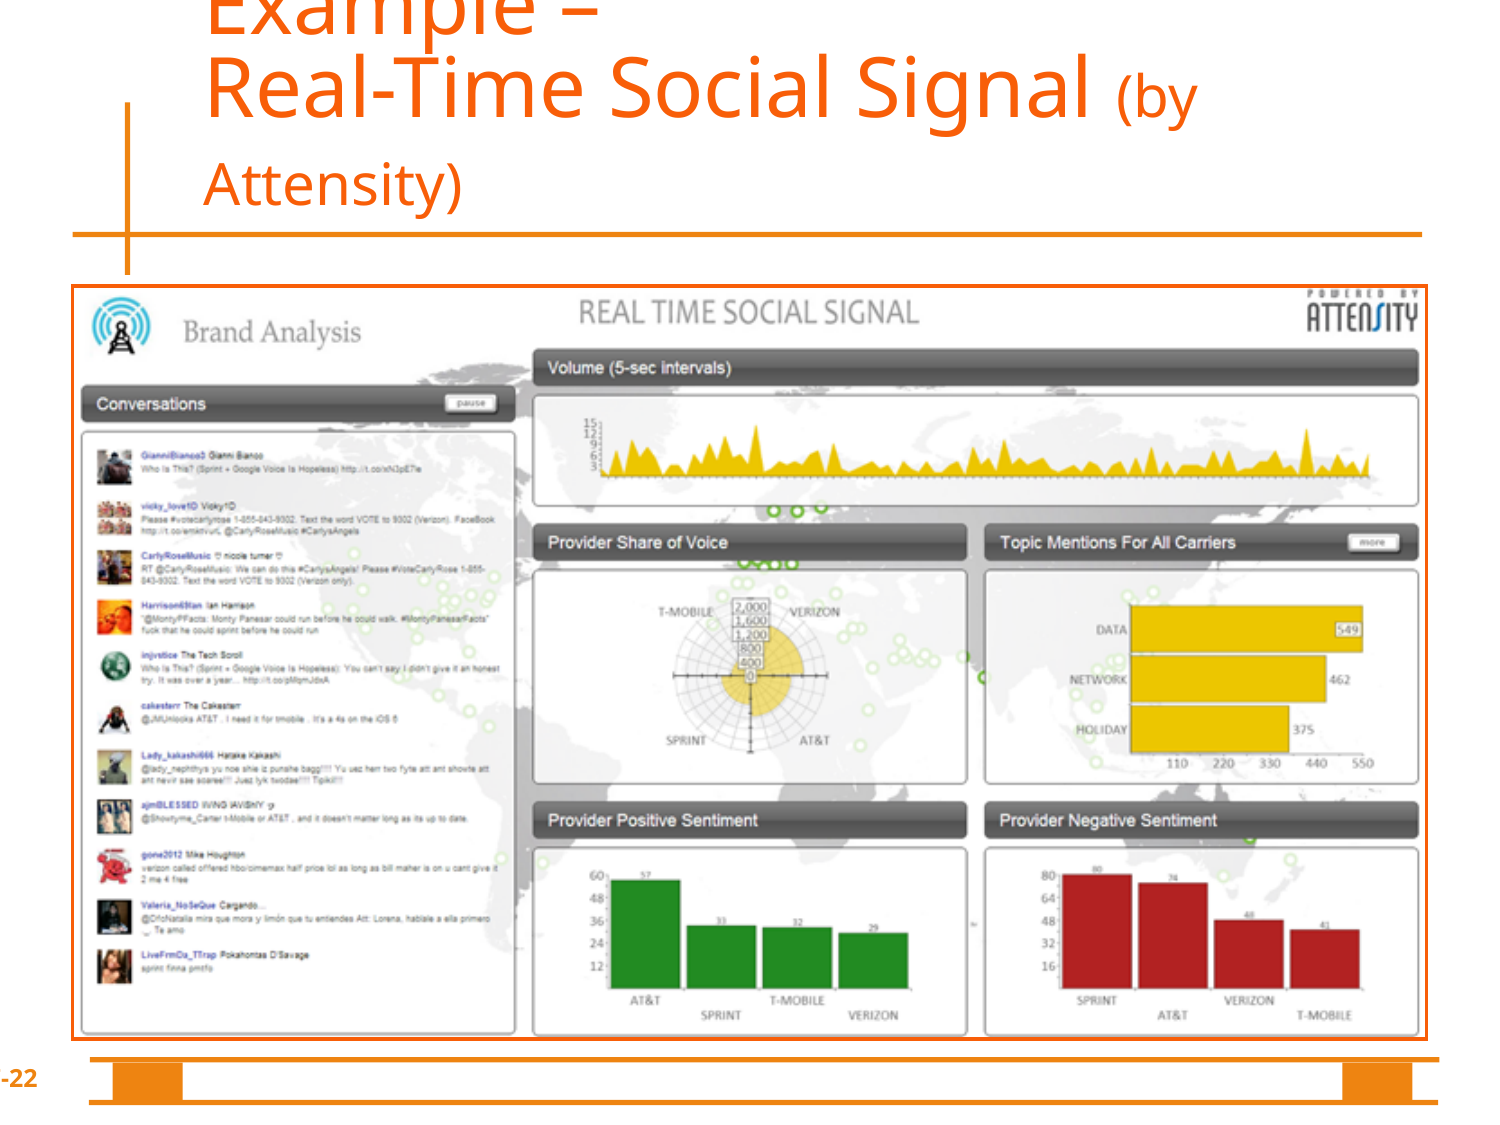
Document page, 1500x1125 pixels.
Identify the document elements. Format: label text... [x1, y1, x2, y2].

picture [73, 287, 1426, 1038]
title Example – Real-Time Social Signal (by Attensity) [188, 37, 1468, 226]
